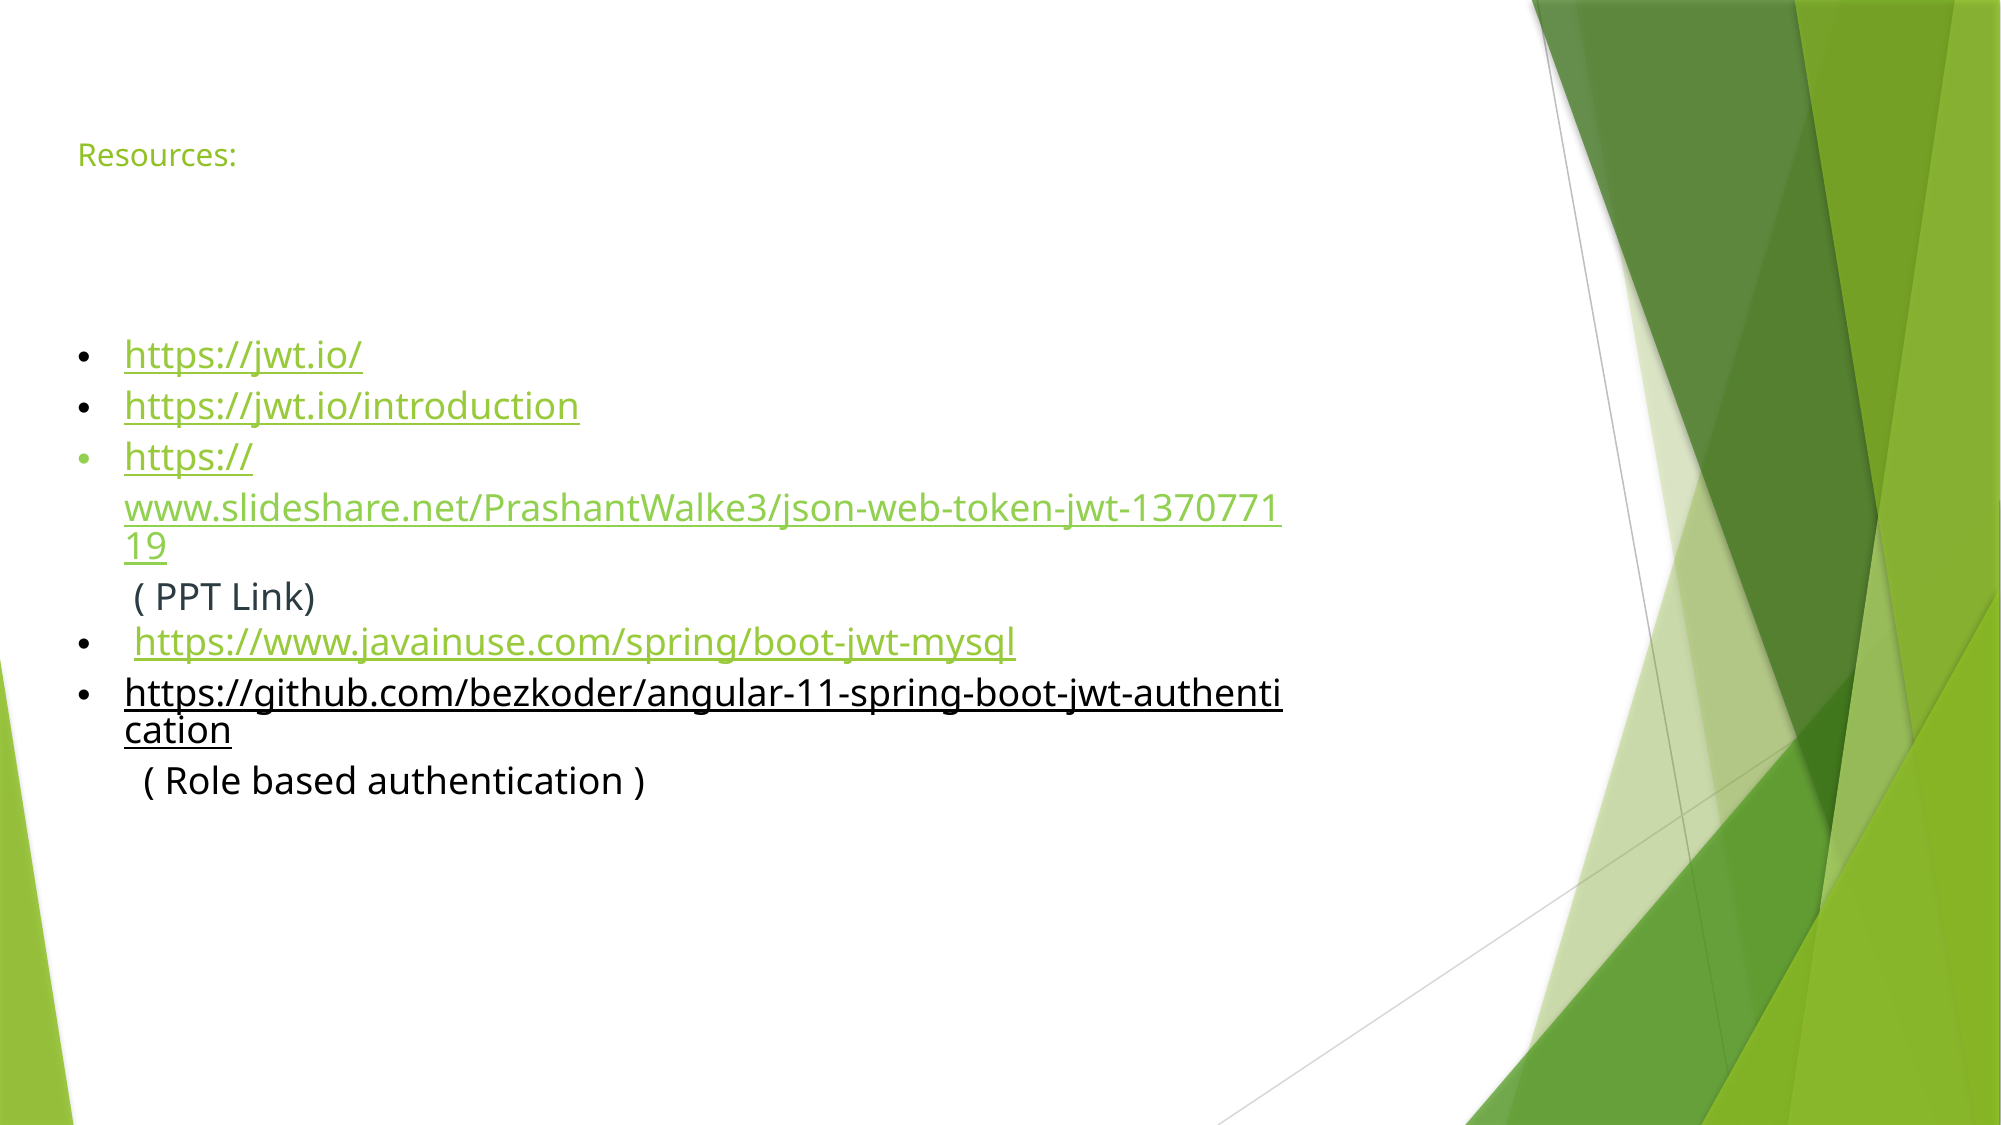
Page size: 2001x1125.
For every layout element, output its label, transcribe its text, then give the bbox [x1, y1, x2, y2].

text_box https://jwt.io/ https://jwt.io/introduction https://www.slideshare.net/PrashantWalke3/json-web-token-jwt-137077119 ( PPT Link) https://www.javainuse.com/spring/boot-jwt-mysql https://github.com/bezkoder/angular-11-spring-boot-jwt-authentication ( Role based authentication ) [62, 278, 1316, 735]
title Resources: [62, 127, 1473, 258]
